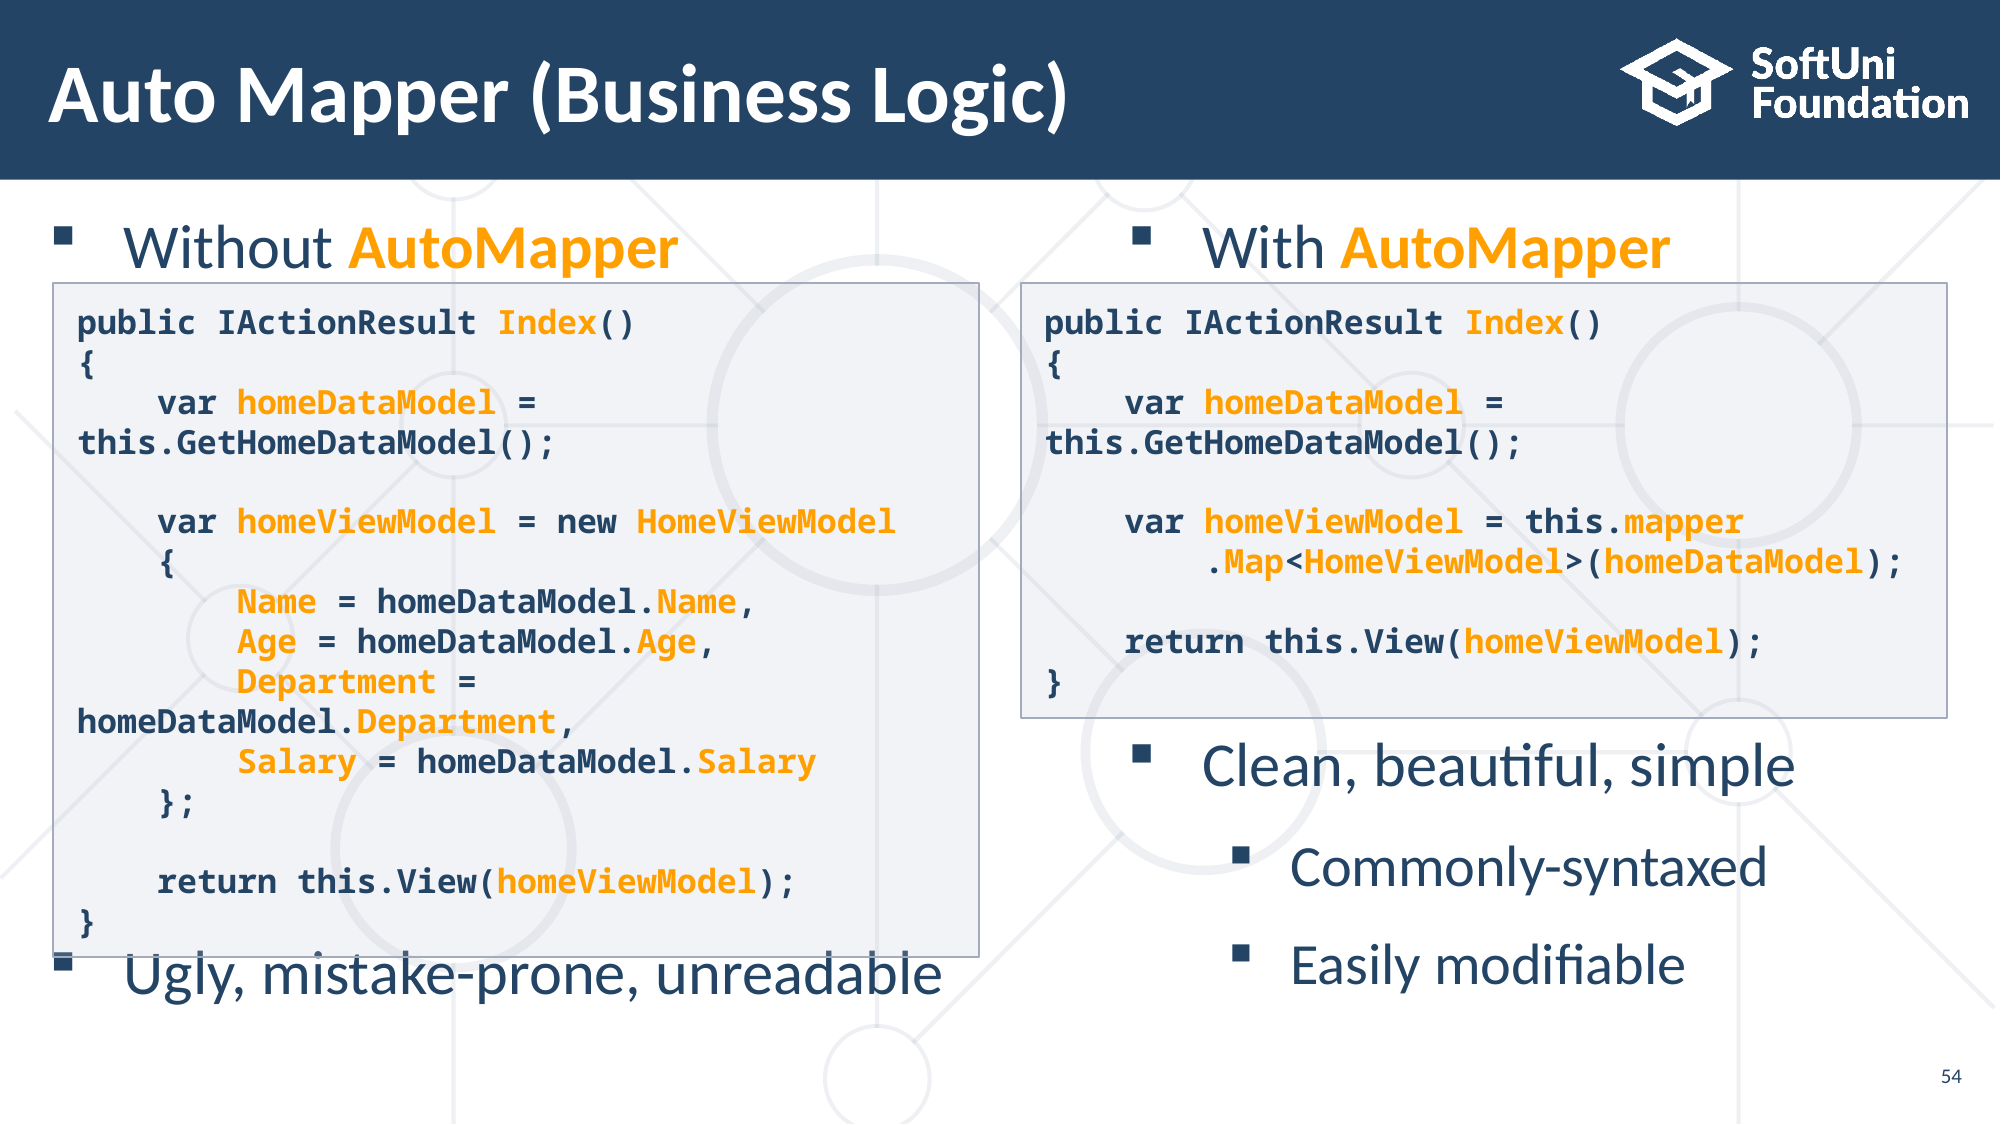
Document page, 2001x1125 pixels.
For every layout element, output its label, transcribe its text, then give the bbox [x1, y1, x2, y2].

slide_number 54 [1897, 1049, 1968, 1101]
list Without AutoMapper Ugly, mistake-prone, unreadable [31, 196, 980, 1029]
text_box public IActionResult Index() { var homeDataModel = this.GetHomeDataModel(); var homeViewModel = this.mapper .Map<HomeViewModel>(homeDataModel); return this.View(homeViewModel); } [1020, 283, 1947, 718]
title Auto Mapper (Business Logic) [31, 16, 1591, 162]
picture [1619, 38, 1968, 126]
list With AutoMapper Clean, beautiful, simple Commonly-syntaxed Easily modifiable [1109, 196, 1969, 1029]
text_box public IActionResult Index() { var homeDataModel = this.GetHomeDataModel(); var homeViewModel = new HomeViewModel { Name = homeDataModel.Name, Age = homeDataModel.Age, Department = homeDataModel.Department, Salary = homeDataModel.Salary }; return this.View(homeViewModel); } [53, 283, 980, 958]
